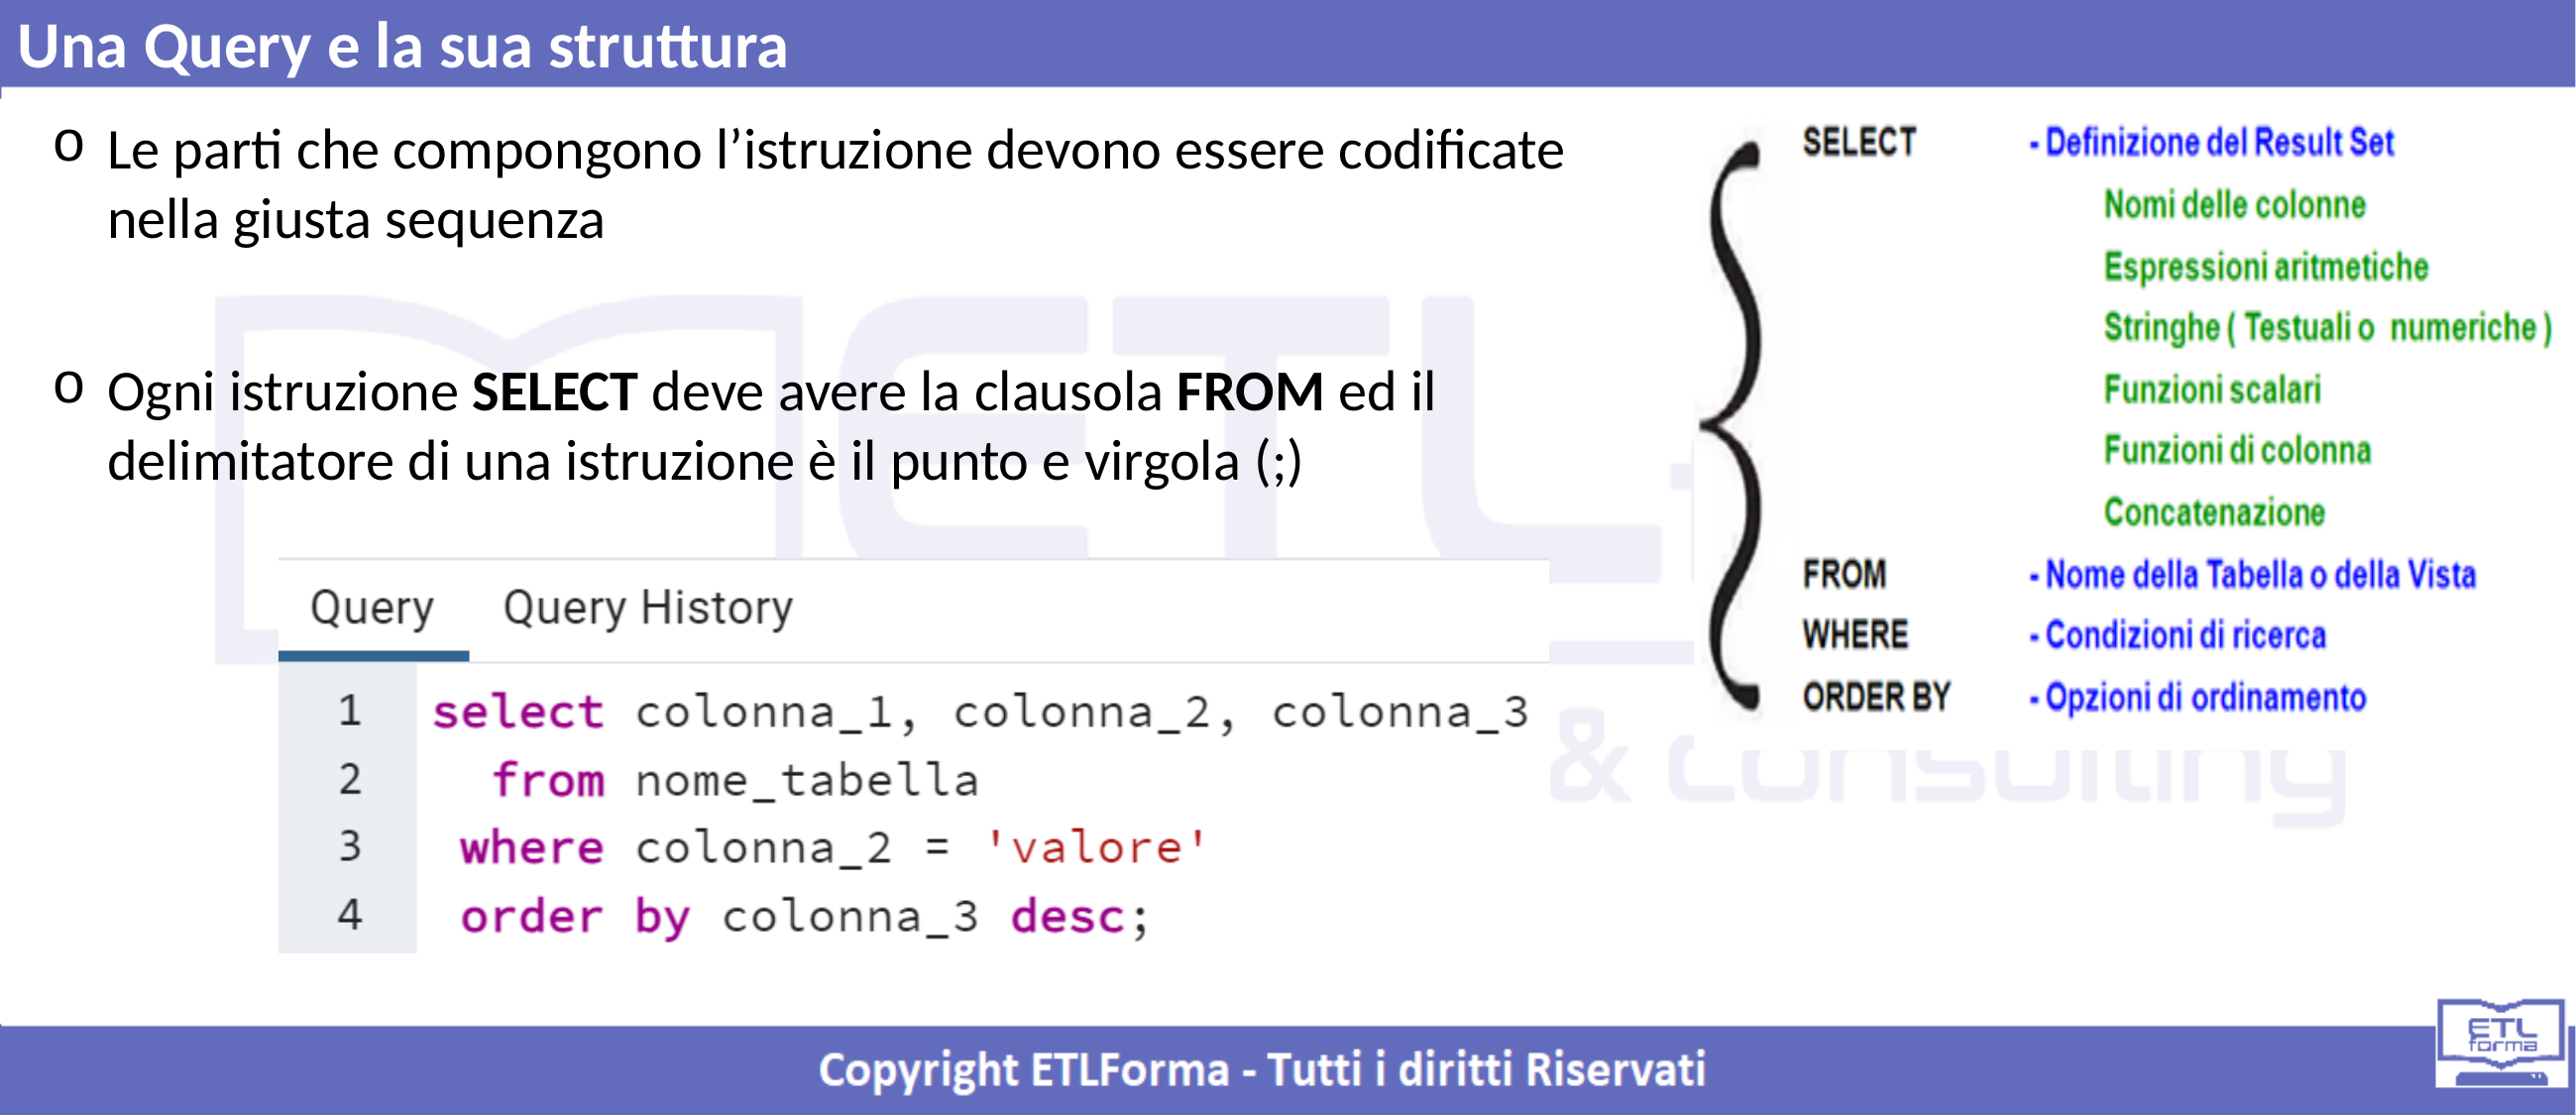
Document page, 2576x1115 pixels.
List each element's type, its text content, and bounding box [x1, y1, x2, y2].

text_box Le parti che compongono l’istruzione devono essere codificate nella giusta sequenza Ogni istruzione SELECT deve avere la clausola FROM ed il delimitatore di una istruzione è il punto e virgola (;) [18, 105, 1694, 498]
picture [1694, 93, 2570, 750]
picture [279, 557, 1549, 953]
text_box Una Query e la sua struttura [3, 0, 2552, 65]
